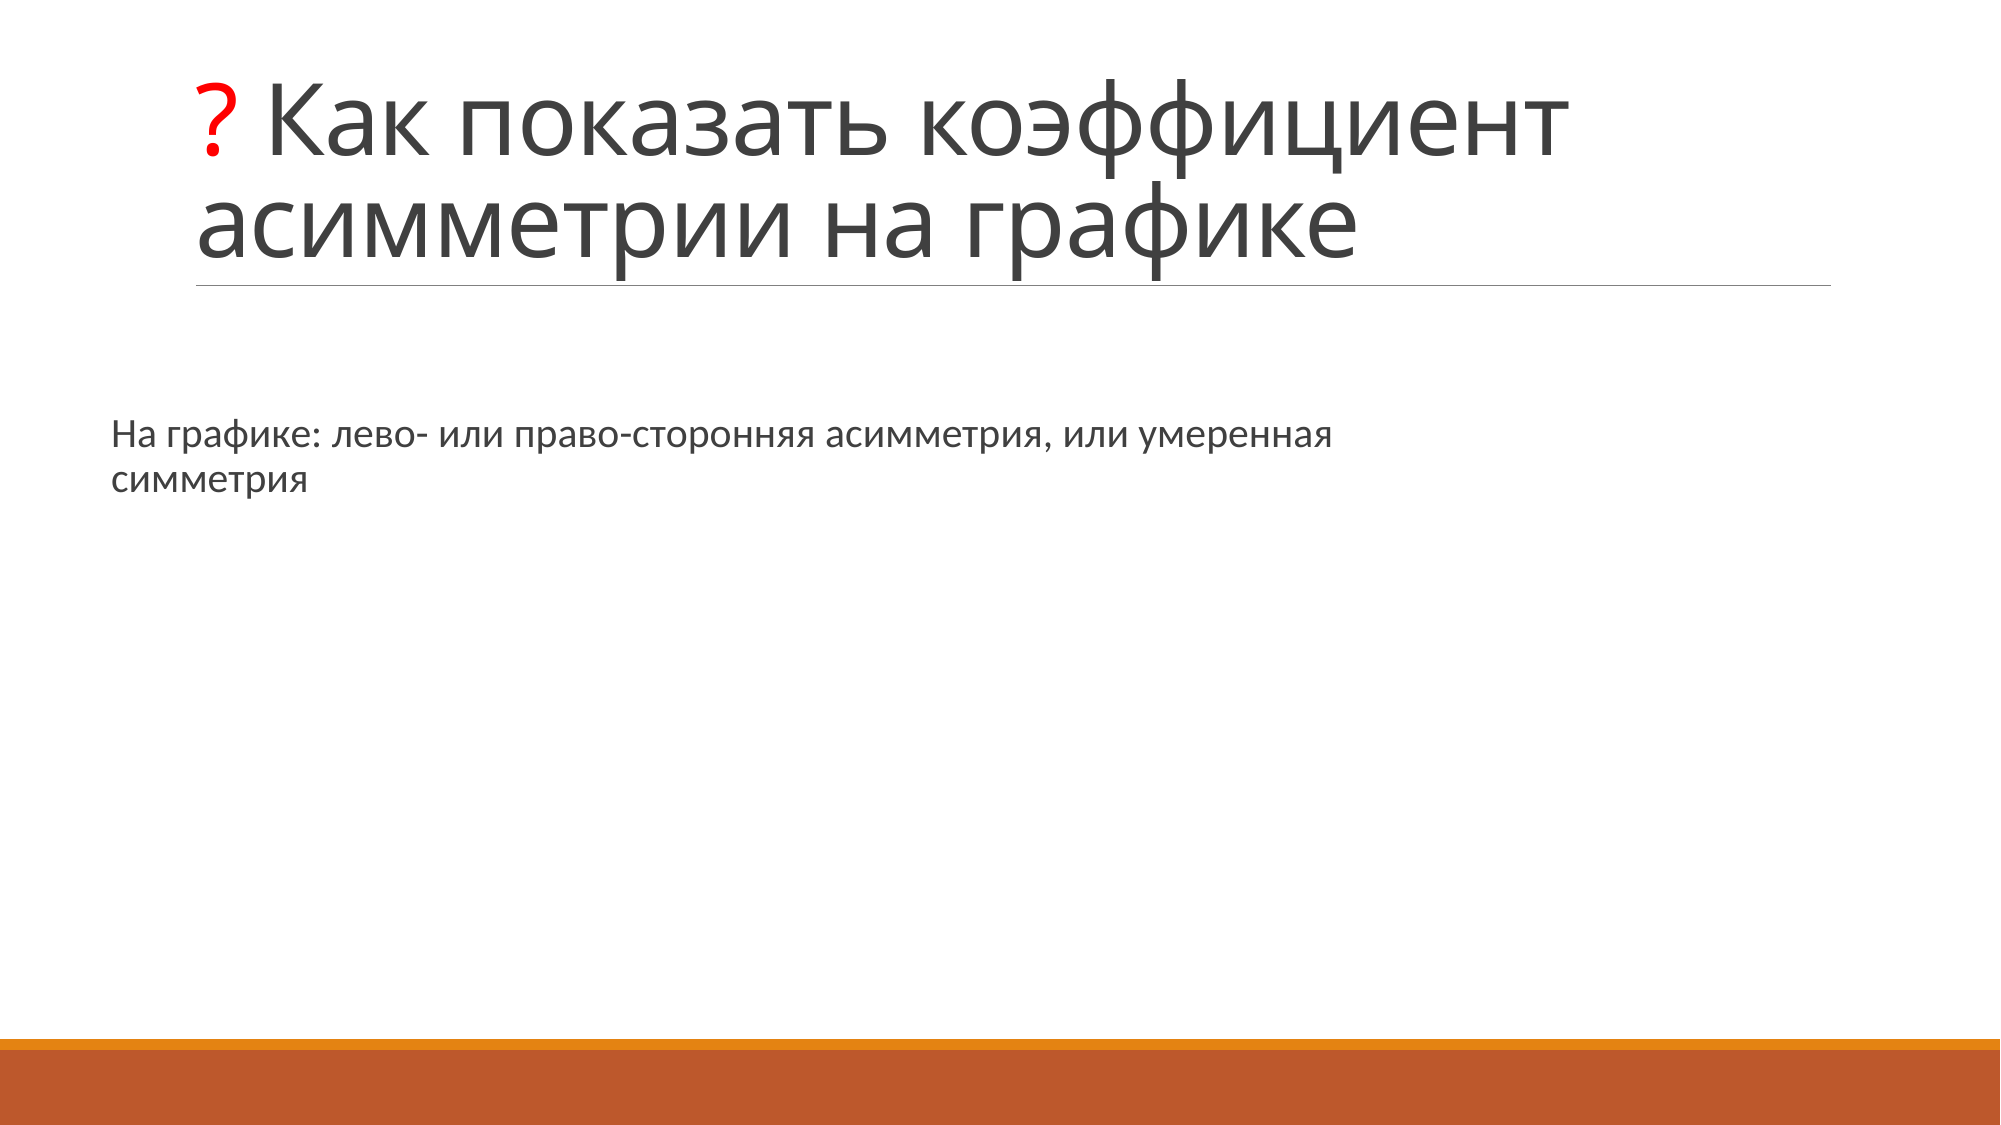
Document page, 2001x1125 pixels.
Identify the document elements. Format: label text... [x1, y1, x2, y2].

list На графике: лево- или право-сторонняя асимметрия, или умеренная симметрия [111, 250, 1522, 888]
title ? Как показать коэффициент асимметрии на графике [180, 47, 1830, 285]
